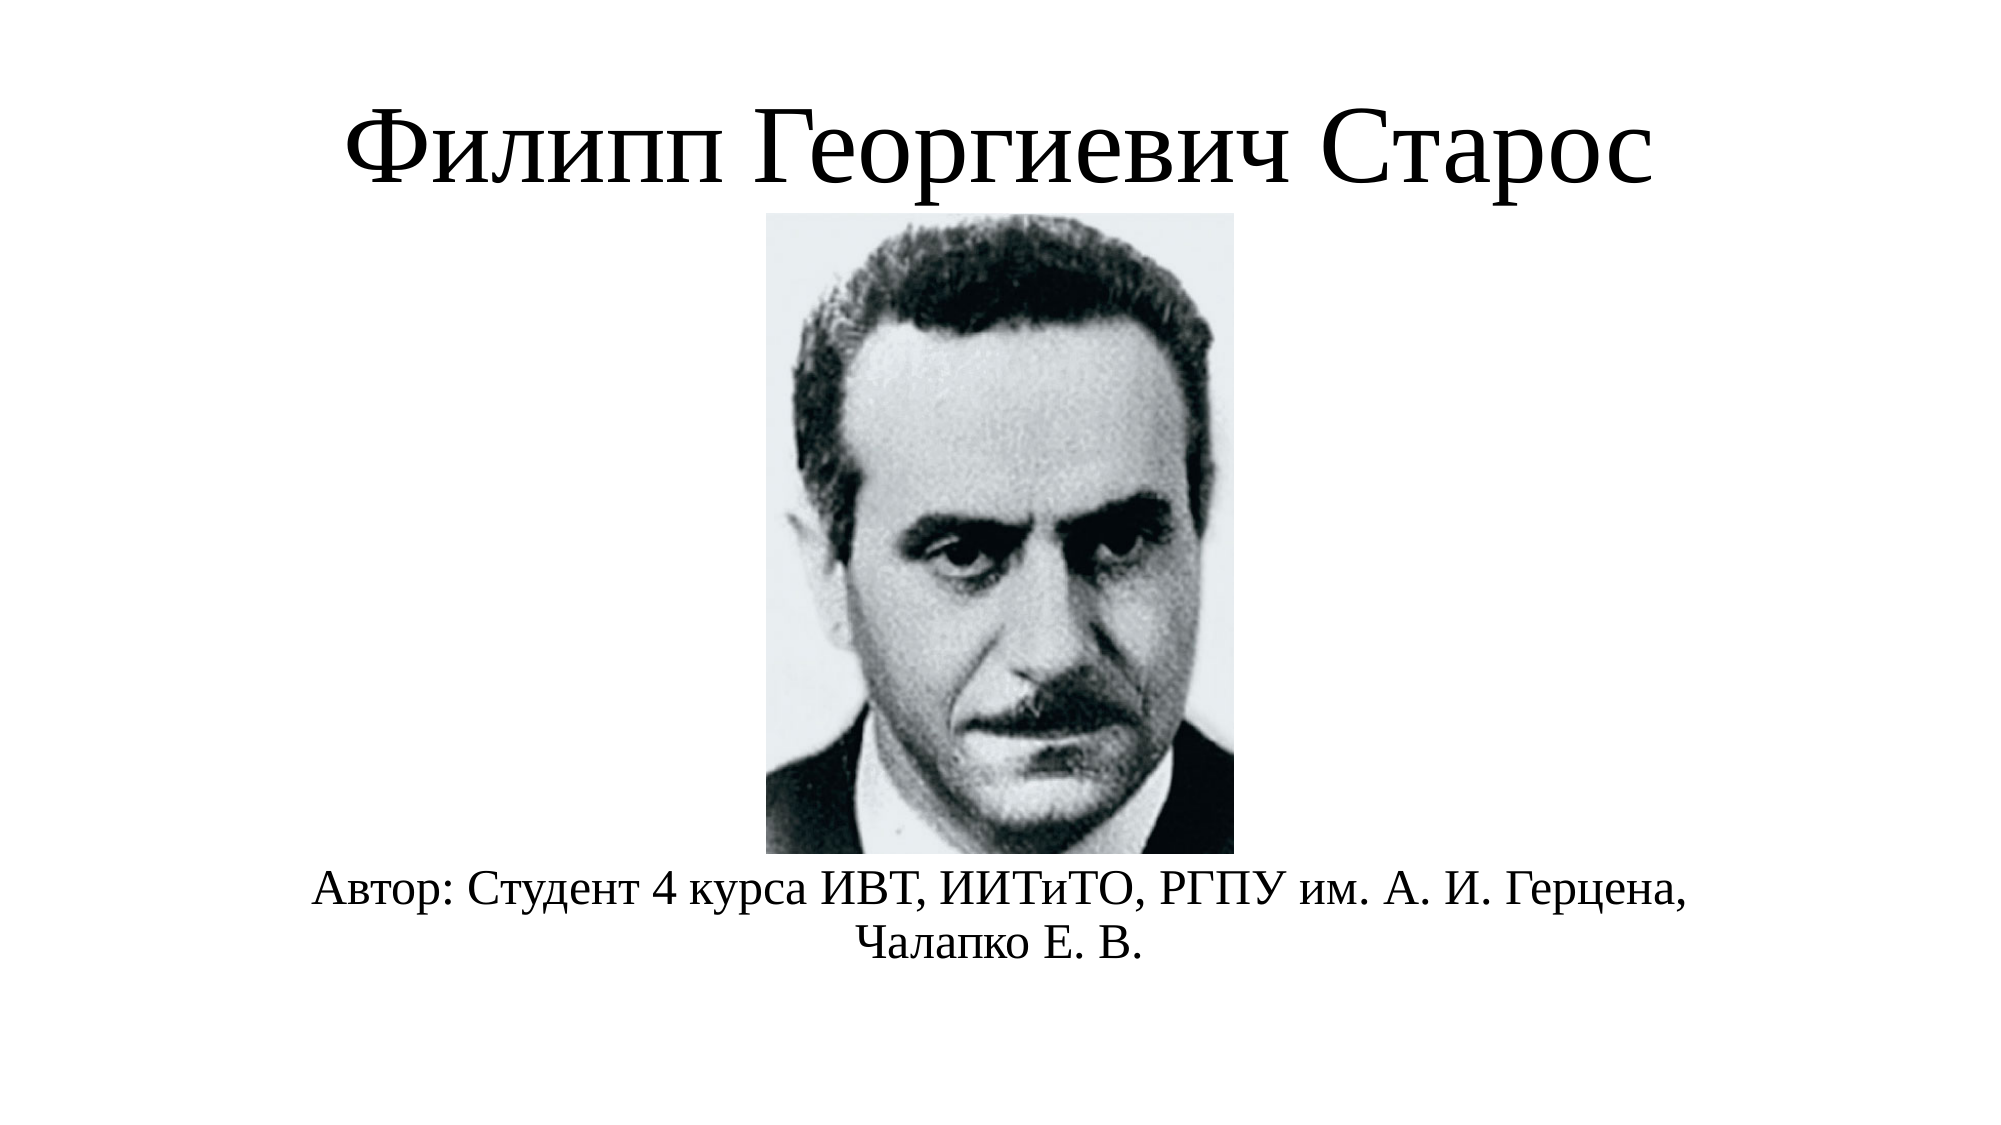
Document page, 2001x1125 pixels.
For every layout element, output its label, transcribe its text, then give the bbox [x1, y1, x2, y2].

subtitle Автор: Студент 4 курса ИВТ, ИИТиТО, РГПУ им. А. И. Герцена, Чалапко Е. В. [249, 853, 1750, 1125]
picture [766, 213, 1234, 854]
title Филипп Георгиевич Старос [249, 0, 1750, 214]
